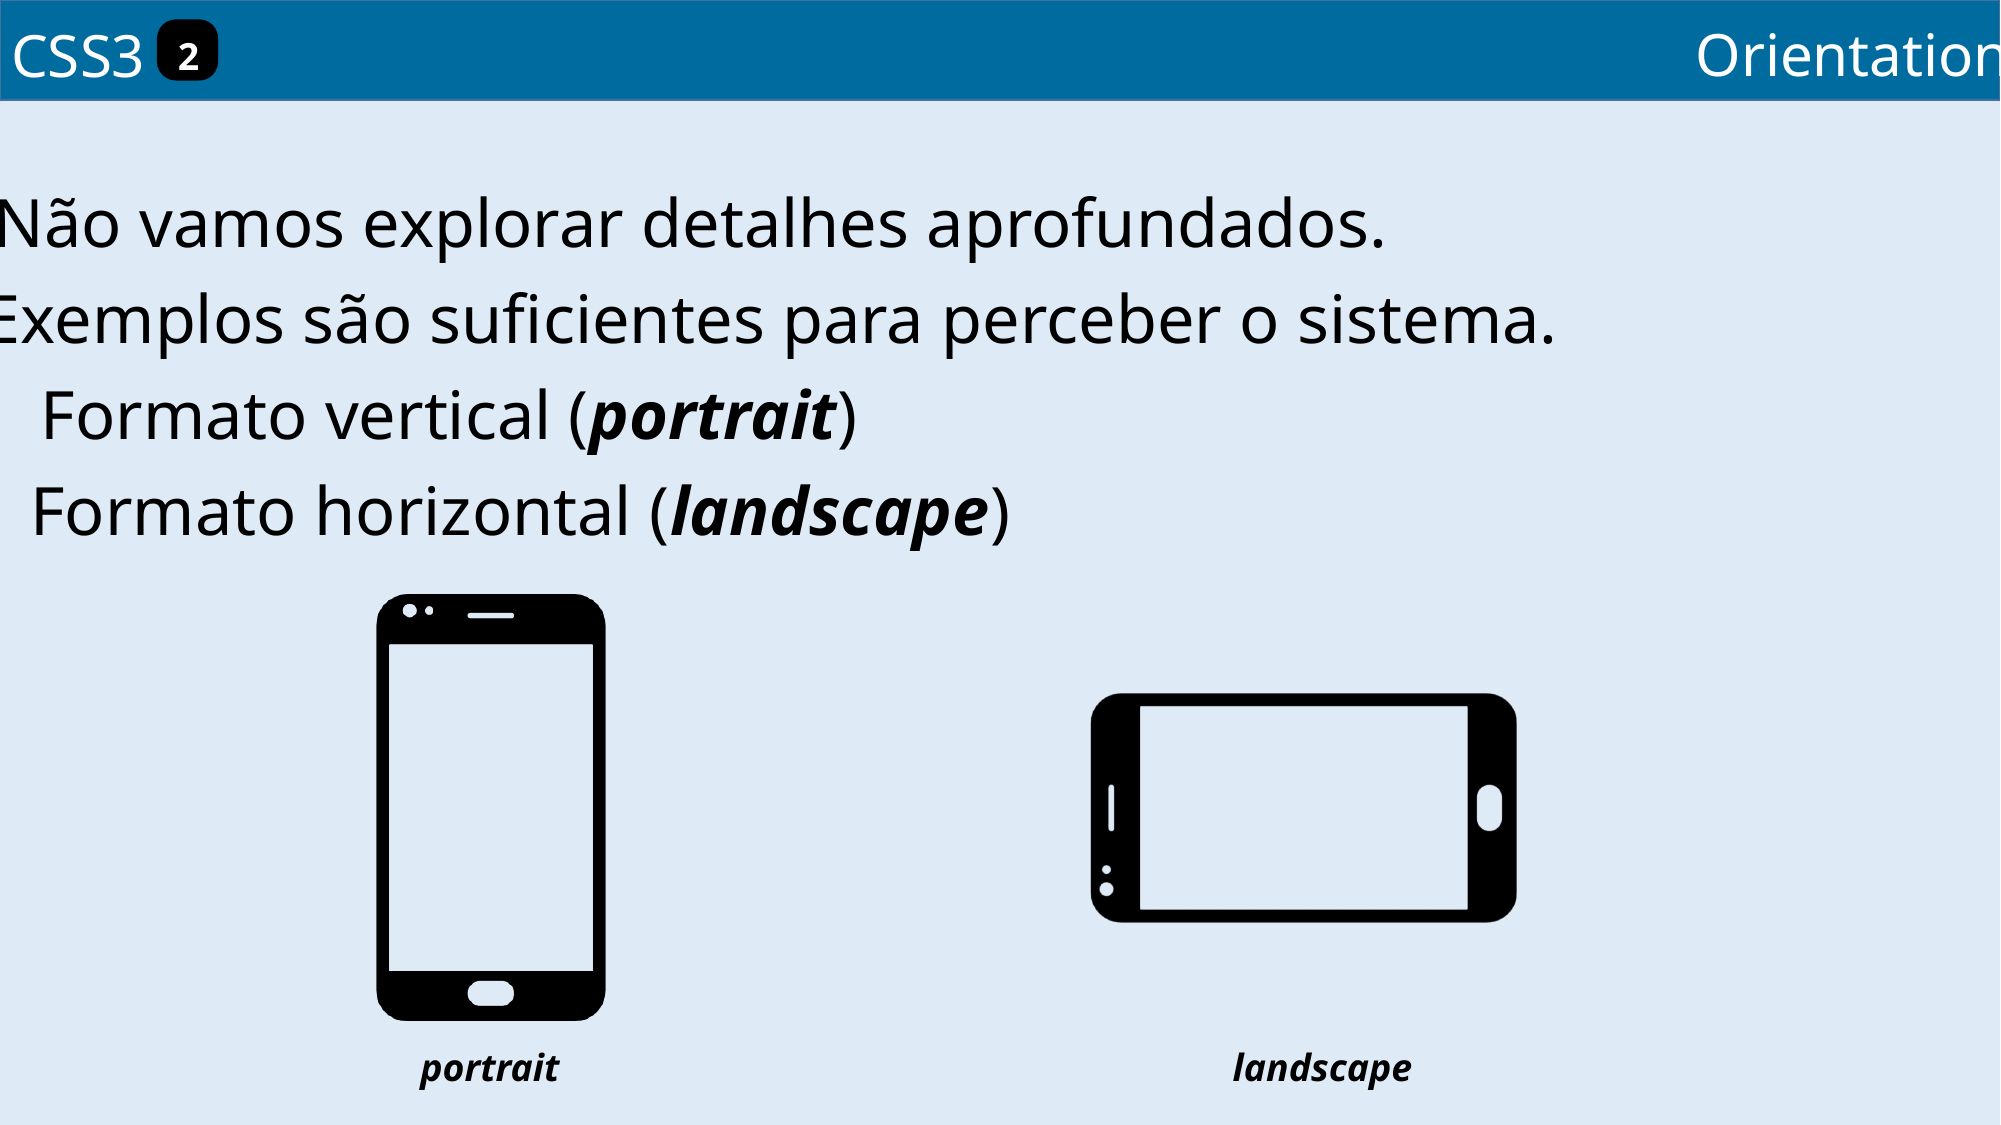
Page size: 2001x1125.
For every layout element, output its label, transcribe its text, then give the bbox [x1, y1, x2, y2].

text_box Não vamos explorar detalhes aprofundados. [0, 173, 1404, 269]
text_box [1090, 689, 1517, 1098]
text_box Formato horizontal (landscape) [15, 461, 1026, 557]
text_box Orientation [1680, 10, 2000, 96]
text_box [0, 0, 2000, 101]
text_box CSS3 [0, 11, 160, 96]
text_box 2 [156, 19, 219, 81]
text_box Exemplos são suficientes para perceber o sistema. [0, 269, 1575, 365]
text_box Formato vertical (portrait) [25, 365, 872, 461]
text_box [372, 594, 609, 1098]
